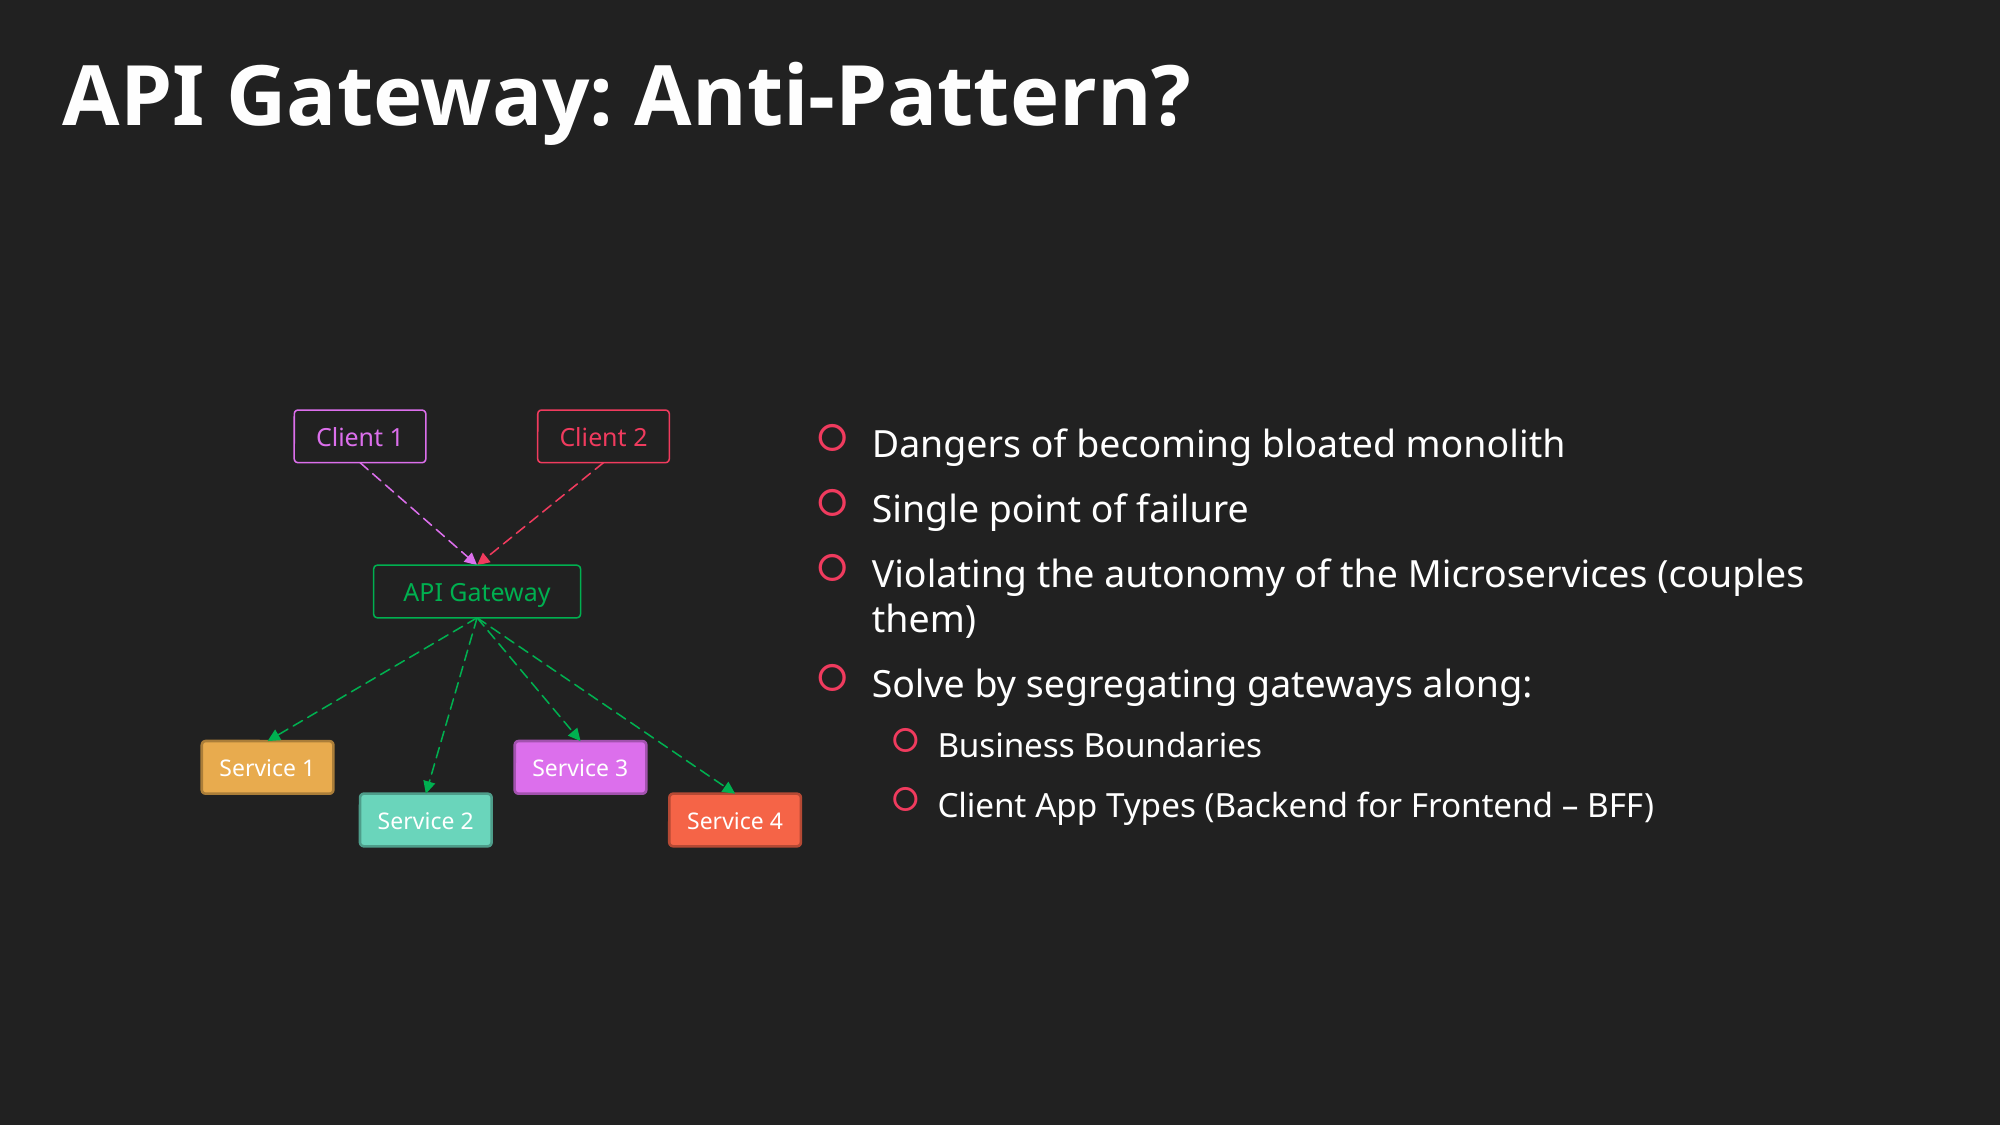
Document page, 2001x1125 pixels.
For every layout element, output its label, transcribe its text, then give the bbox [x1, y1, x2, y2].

text_box API Gateway: Anti-Pattern? [48, 34, 1250, 163]
text_box Dangers of becoming bloated monolith Single point of failure Violating the autonomy of the Microservices (couples them) Solve by segregating gateways along: Business Boundaries Client App Types (Backend for Frontend – BFF) [800, 347, 1920, 923]
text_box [201, 409, 802, 847]
